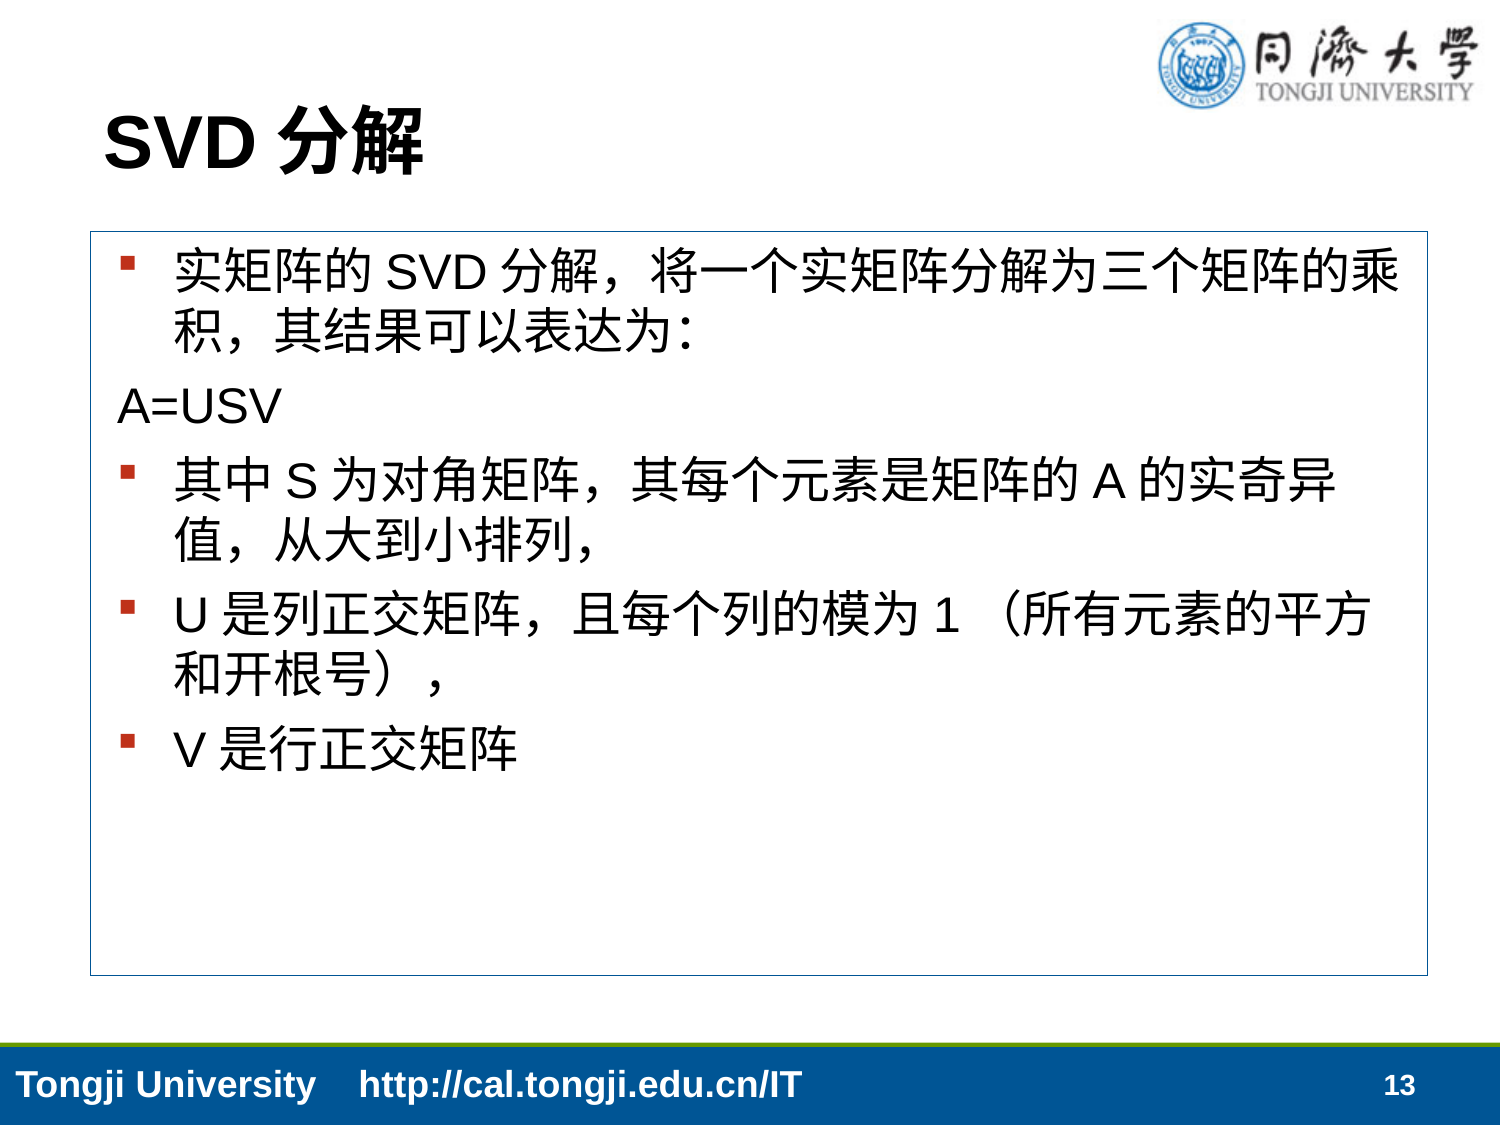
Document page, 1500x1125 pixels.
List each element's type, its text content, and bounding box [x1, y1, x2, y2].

title SVD分解 [88, 42, 1395, 193]
text_box 实矩阵的SVD分解，将一个实矩阵分解为三个矩阵的乘积，其结果可以表达为： A=USV 其中S为对角矩阵，其每个元素是矩阵的A的实奇异值，从大到小排列， U是列正交矩阵，且每个列的模为1（所有元素的平方和开根号）， V是行正交矩阵 [90, 231, 1428, 976]
picture [1145, 19, 1495, 113]
